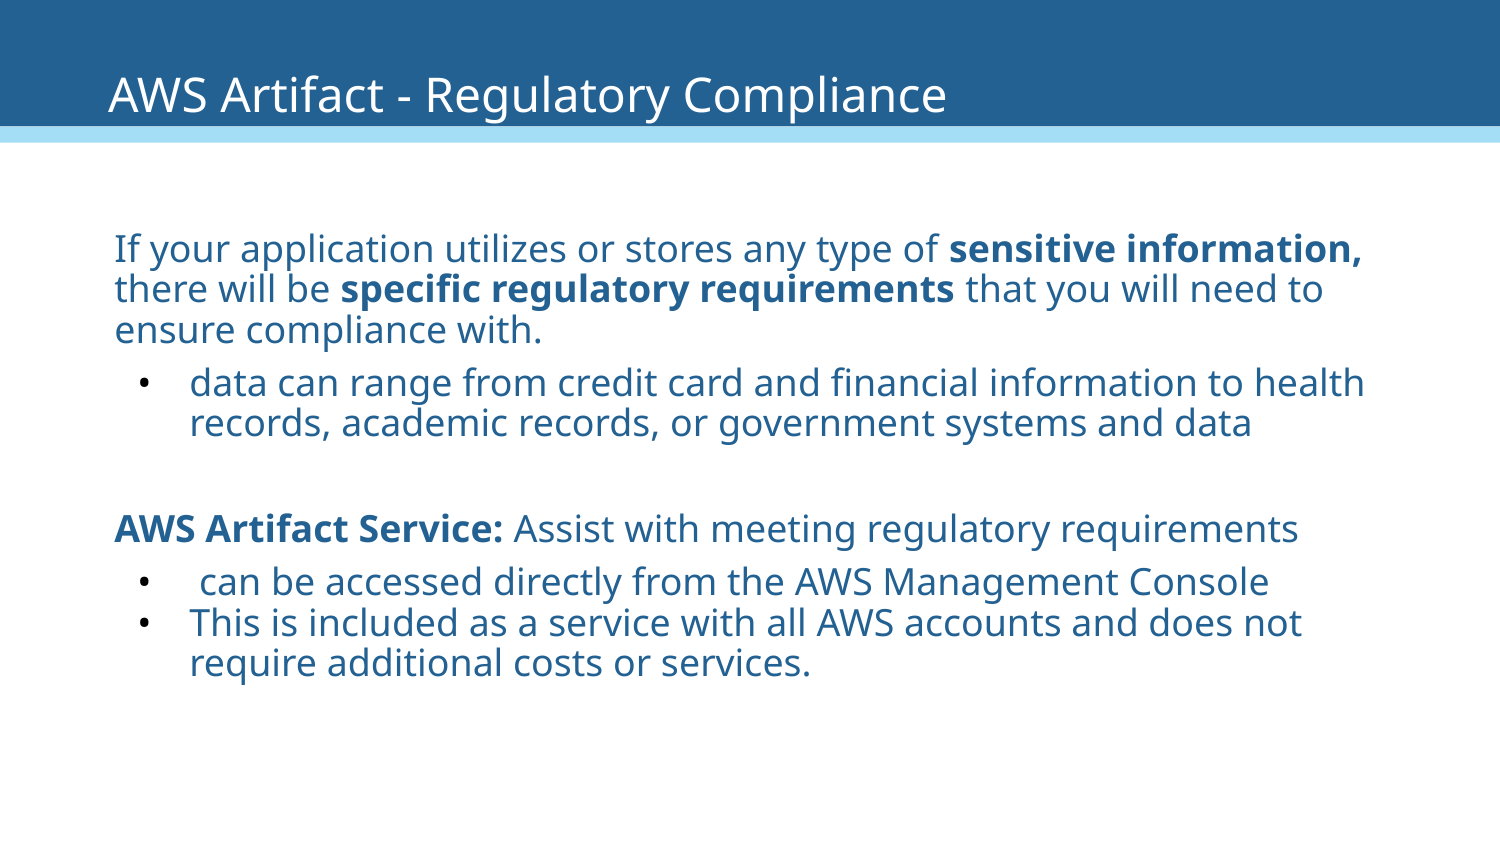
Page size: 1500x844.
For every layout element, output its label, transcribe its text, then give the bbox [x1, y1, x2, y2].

list If your application utilizes or stores any type of sensitive information, there will be specific regulatory requirements that you will need to ensure compliance with. data can range from credit card and financial information to health records, academic records, or government systems and data AWS Artifact Service: Assist with meeting regulatory requirements can be accessed directly from the AWS Management Console This is included as a service with all AWS accounts and does not require additional costs or services. [103, 224, 1397, 760]
title AWS Artifact - Regulatory Compliance [96, 15, 1391, 179]
